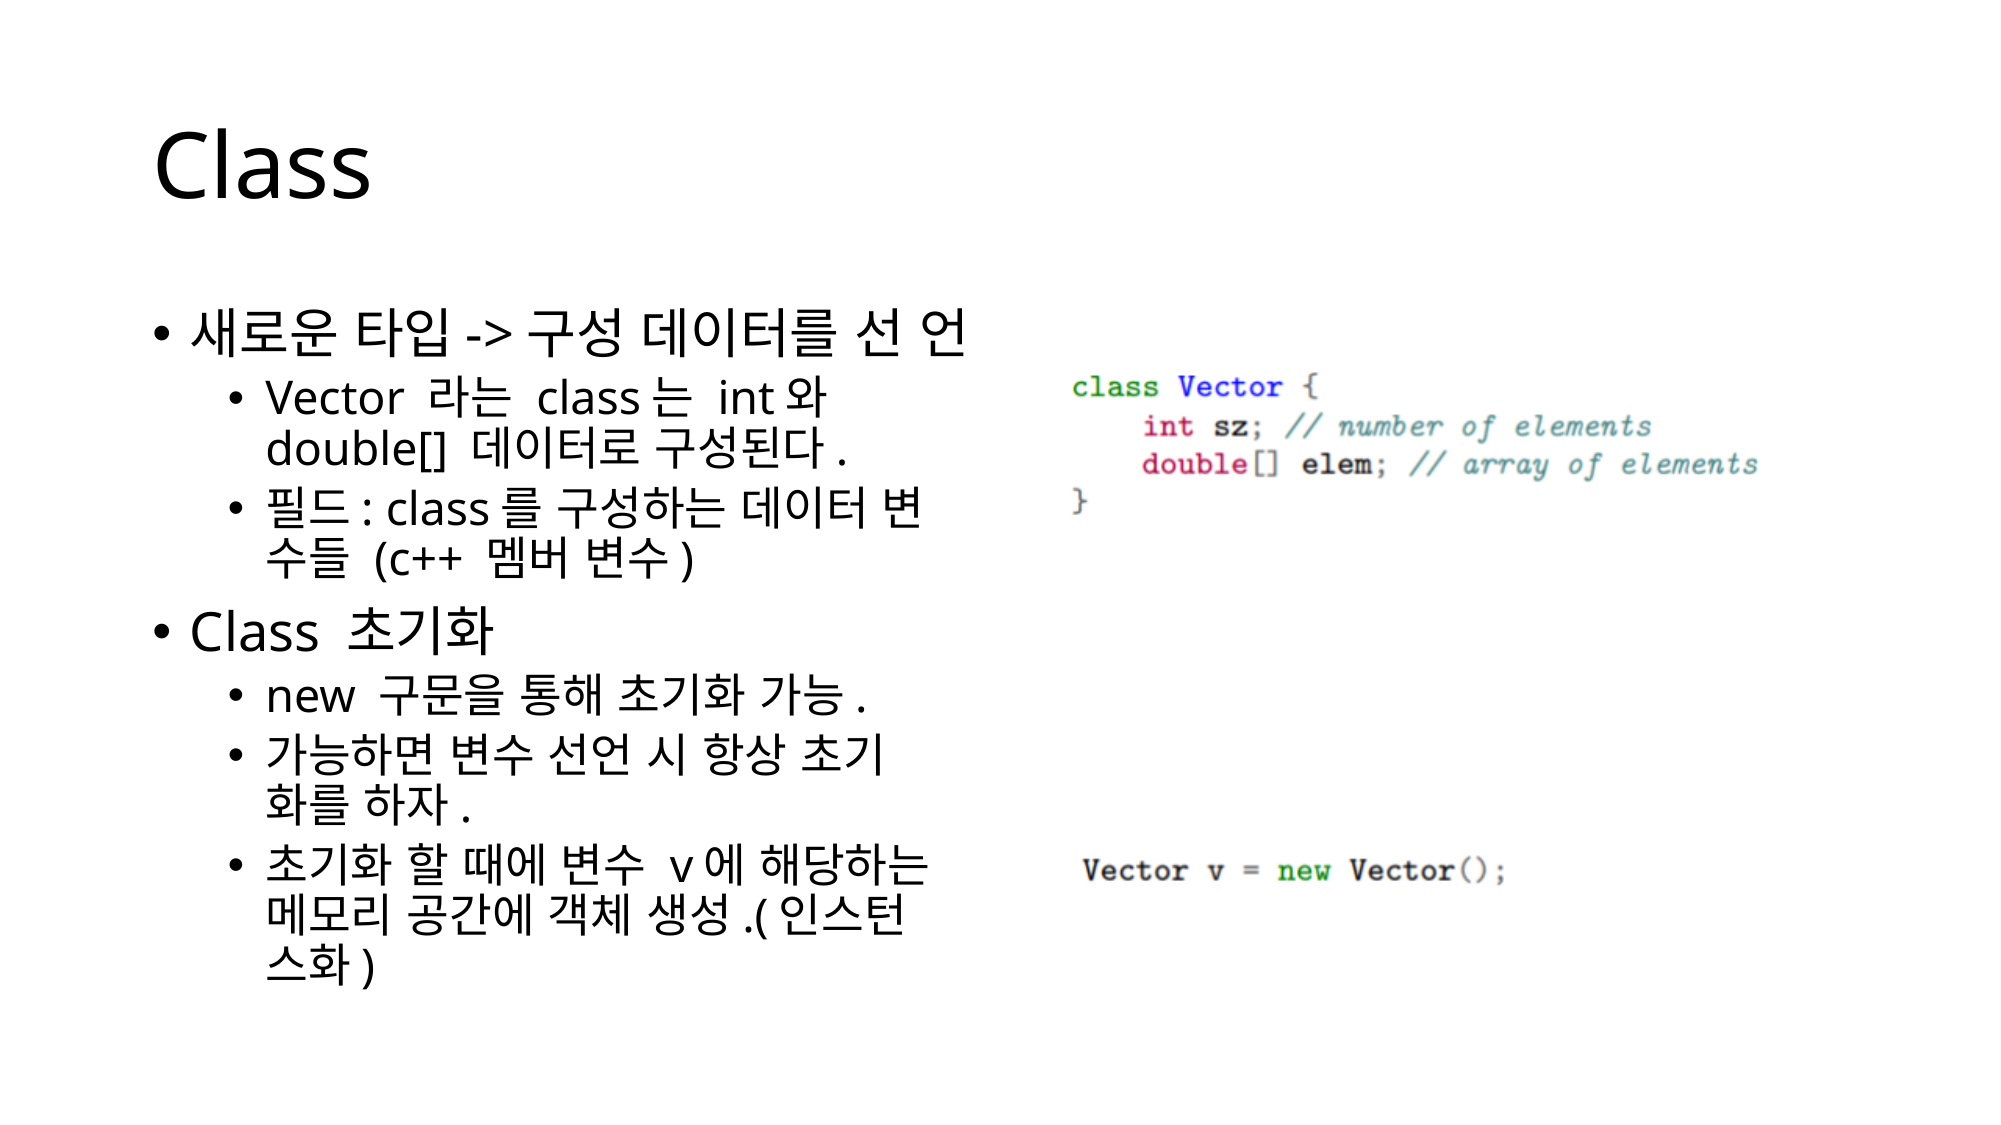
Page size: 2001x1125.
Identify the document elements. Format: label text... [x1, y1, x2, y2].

list 새로운 타입->구성 데이터를 선 언 Vector 라는 class는 int와 double[] 데이터로 구성된다. 필드: class를 구성하는 데이터 변 수들 (c++ 멤버 변수) Class 초기화 new 구문을 통해 초기화 가능. 가능하면 변수 선언 시 항상 초기 화를 하자. 초기화 할 때에 변수 v에 해당하는 메모리 공간에 객체 생성.(인스턴 스화) [137, 299, 988, 1014]
title Class [137, 59, 1863, 278]
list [1060, 343, 1815, 970]
